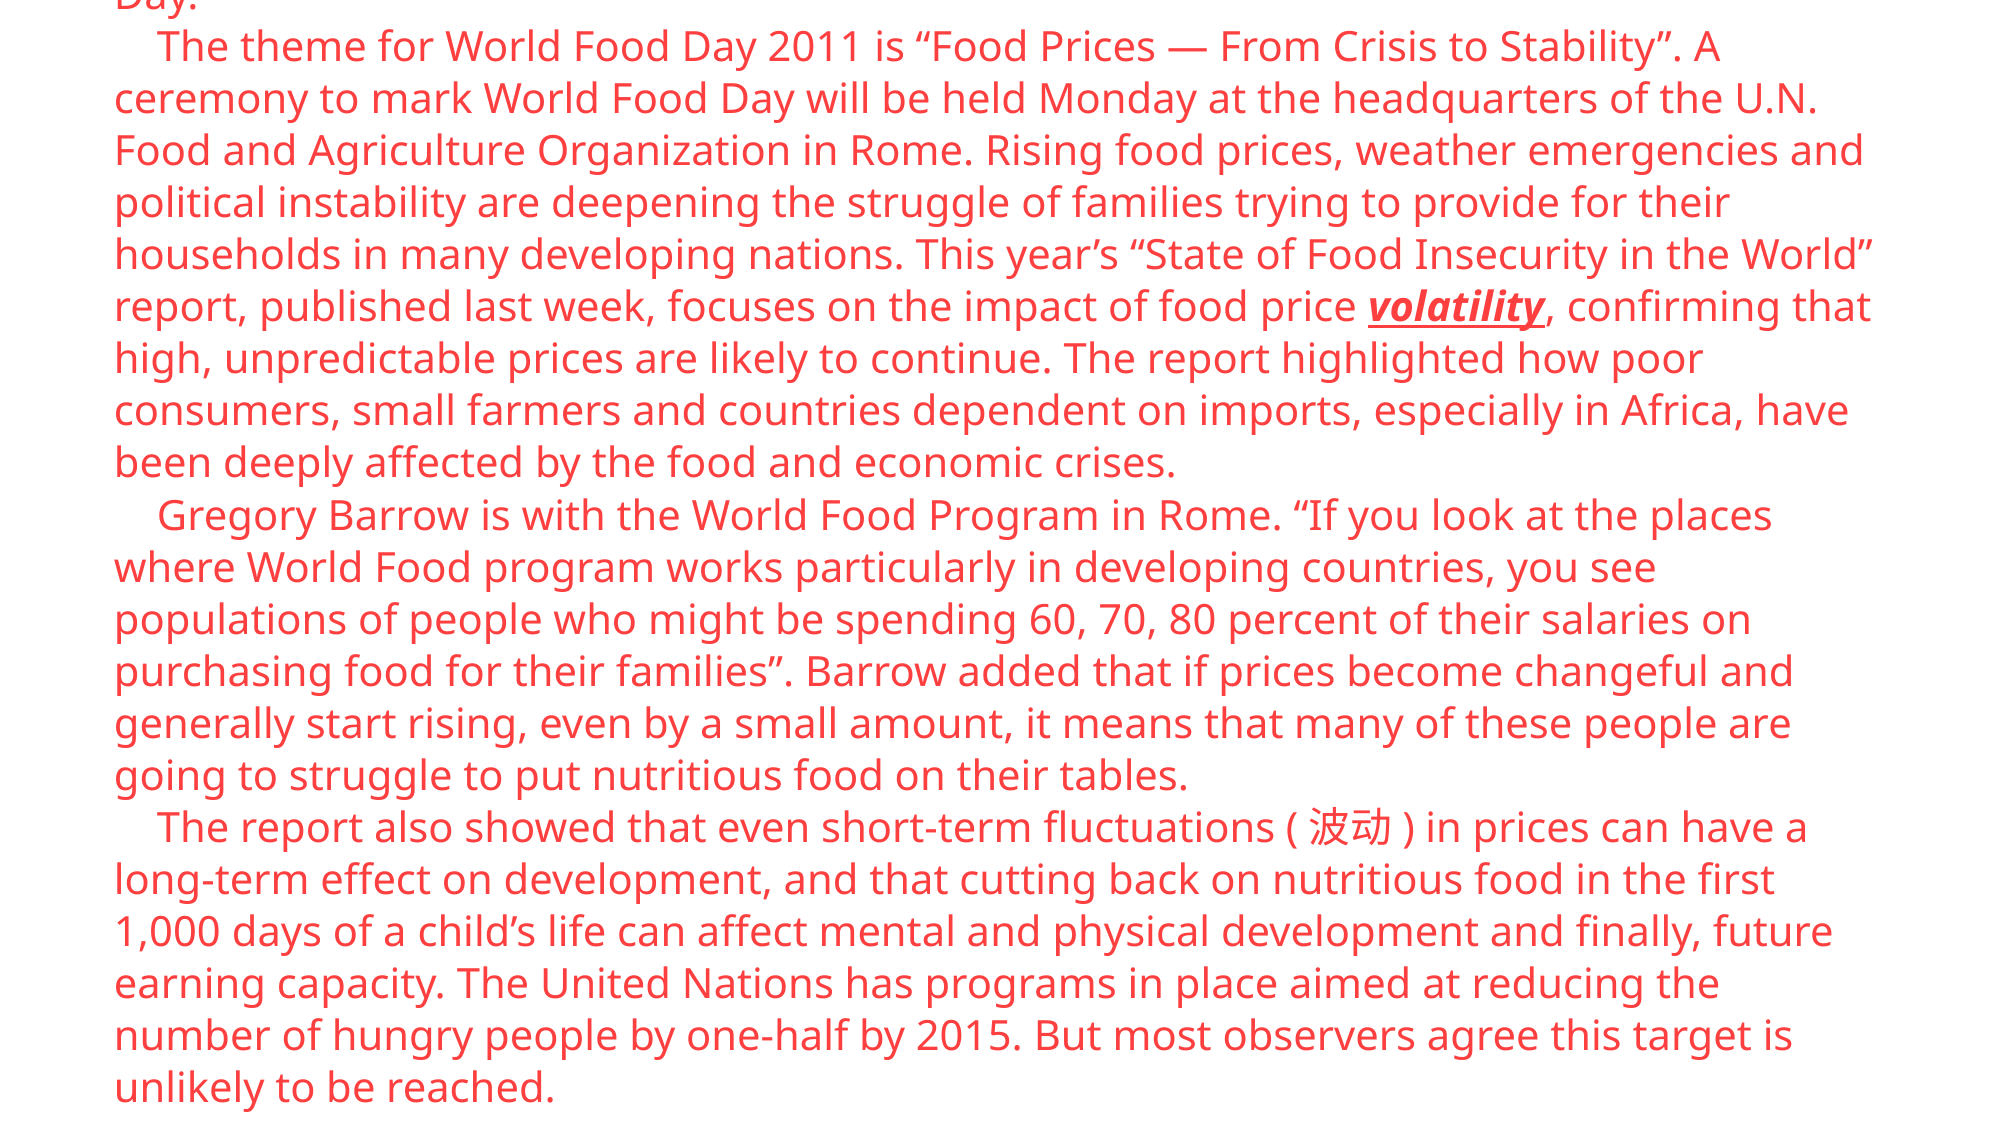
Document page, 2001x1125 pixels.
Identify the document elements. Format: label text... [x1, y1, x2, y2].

title Sabina Caste Franco Rome October 16,2011—The U.N. World Food program says there are growing concerns over food insecurity in the developing world. Some of those concerns are discussed in a report to agree with the anniversary Sunday of World Food Day. The theme for World Food Day 2011 is “Food Prices — From Crisis to Stability”. A ceremony to mark World Food Day will be held Monday at the headquarters of the U.N. Food and Agriculture Organization in Rome. Rising food prices, weather emergencies and political instability are deepening the struggle of families trying to provide for their households in many developing nations. This year’s “State of Food Insecurity in the World” report, published last week, focuses on the impact of food price volatility, confirming that high, unpredictable prices are likely to continue. The report highlighted how poor consumers, small farmers and countries dependent on imports, especially in Africa, have been deeply affected by the food and economic crises. Gregory Barrow is with the World Food Program in Rome. “If you look at the places where World Food program works particularly in developing countries, you see populations of people who might be spending 60, 70, 80 percent of their salaries on purchasing food for their families”. Barrow added that if prices become changeful and generally start rising, even by a small amount, it means that many of these people are going to struggle to put nutritious food on their tables. The report also showed that even short-term fluctuations (波动) in prices can have a long-term effect on development, and that cutting back on nutritious food in the first 1,000 days of a child’s life can affect mental and physical development and finally, future earning capacity. The United Nations has programs in place aimed at reducing the number of hungry people by one-half by 2015. But most observers agree this target is unlikely to be reached. [98, 661, 1899, 1119]
